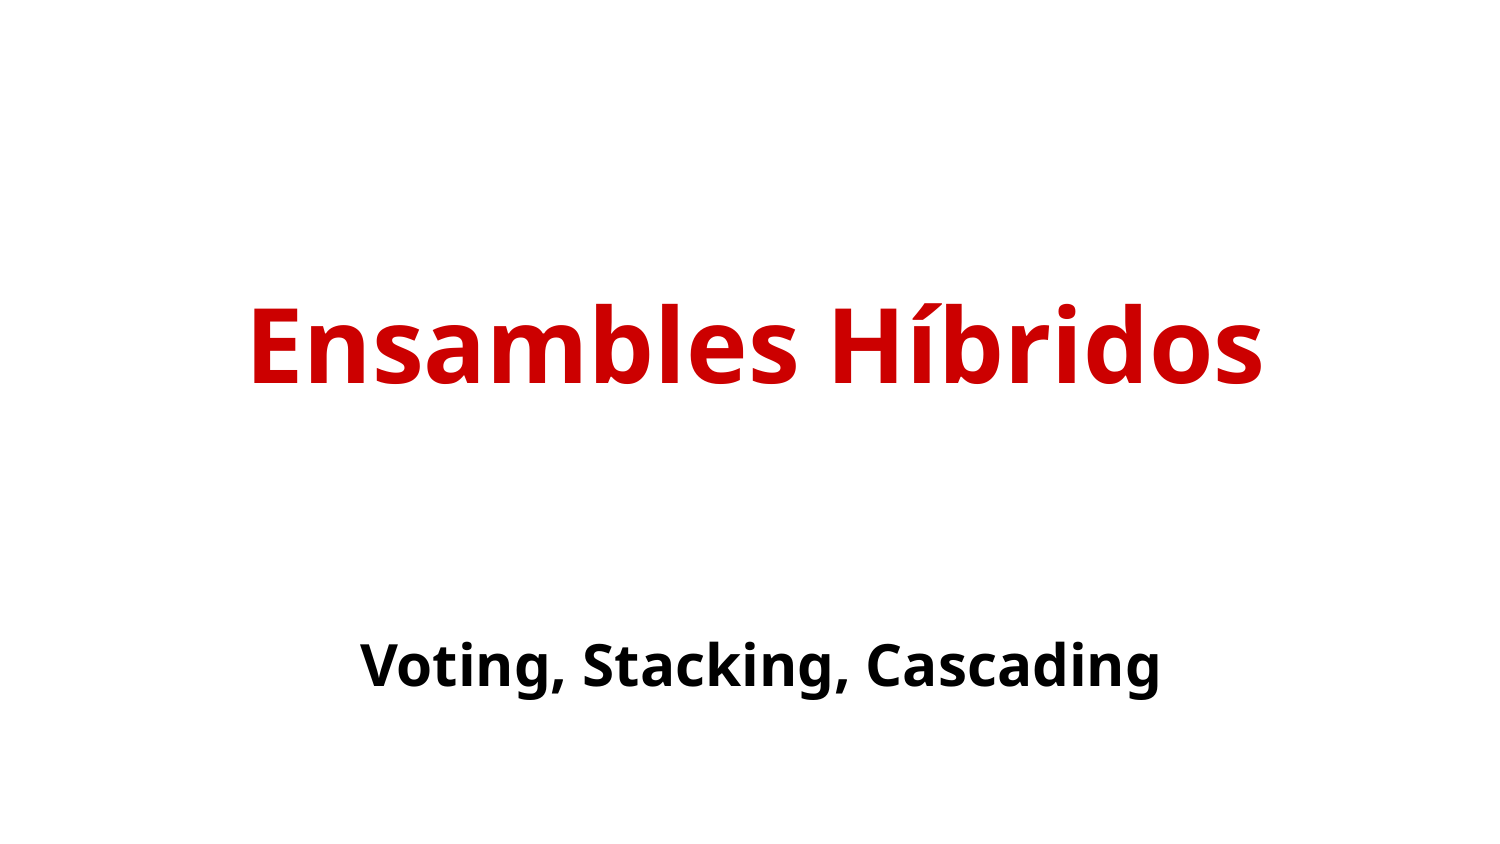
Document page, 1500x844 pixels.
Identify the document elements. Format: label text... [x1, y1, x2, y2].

text_box Voting, Stacking, Cascading [54, 558, 1453, 759]
text_box Ensambles Híbridos [31, 181, 1480, 503]
